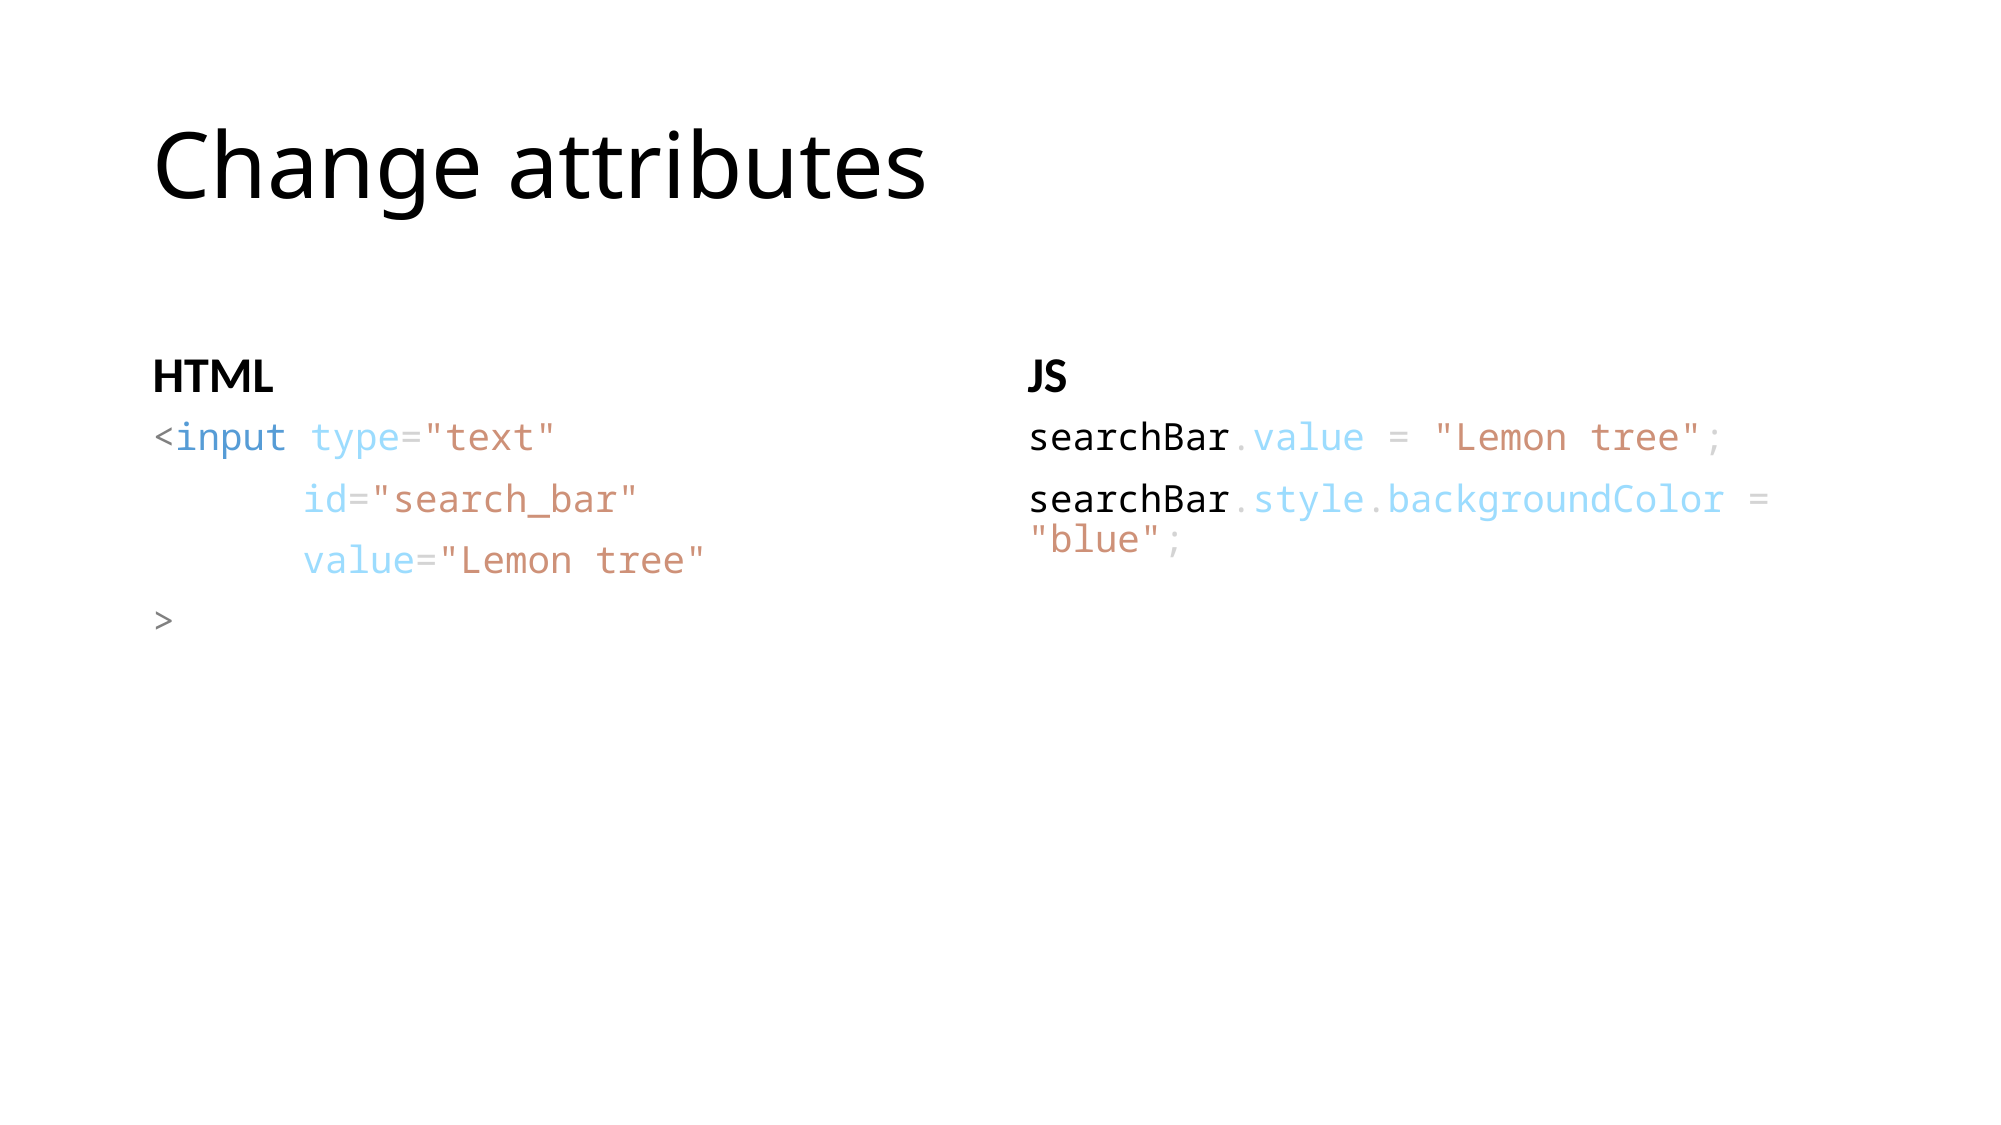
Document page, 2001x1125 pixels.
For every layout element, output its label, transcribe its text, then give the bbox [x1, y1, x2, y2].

list JS [1012, 275, 1863, 410]
title Change attributes [137, 59, 1863, 278]
list HTML [137, 275, 984, 410]
list <input type="text" id="search_bar" value="Lemon tree" > [137, 410, 984, 1016]
list searchBar.value = "Lemon tree"; searchBar.style.backgroundColor = "blue"; [1012, 410, 1943, 1016]
